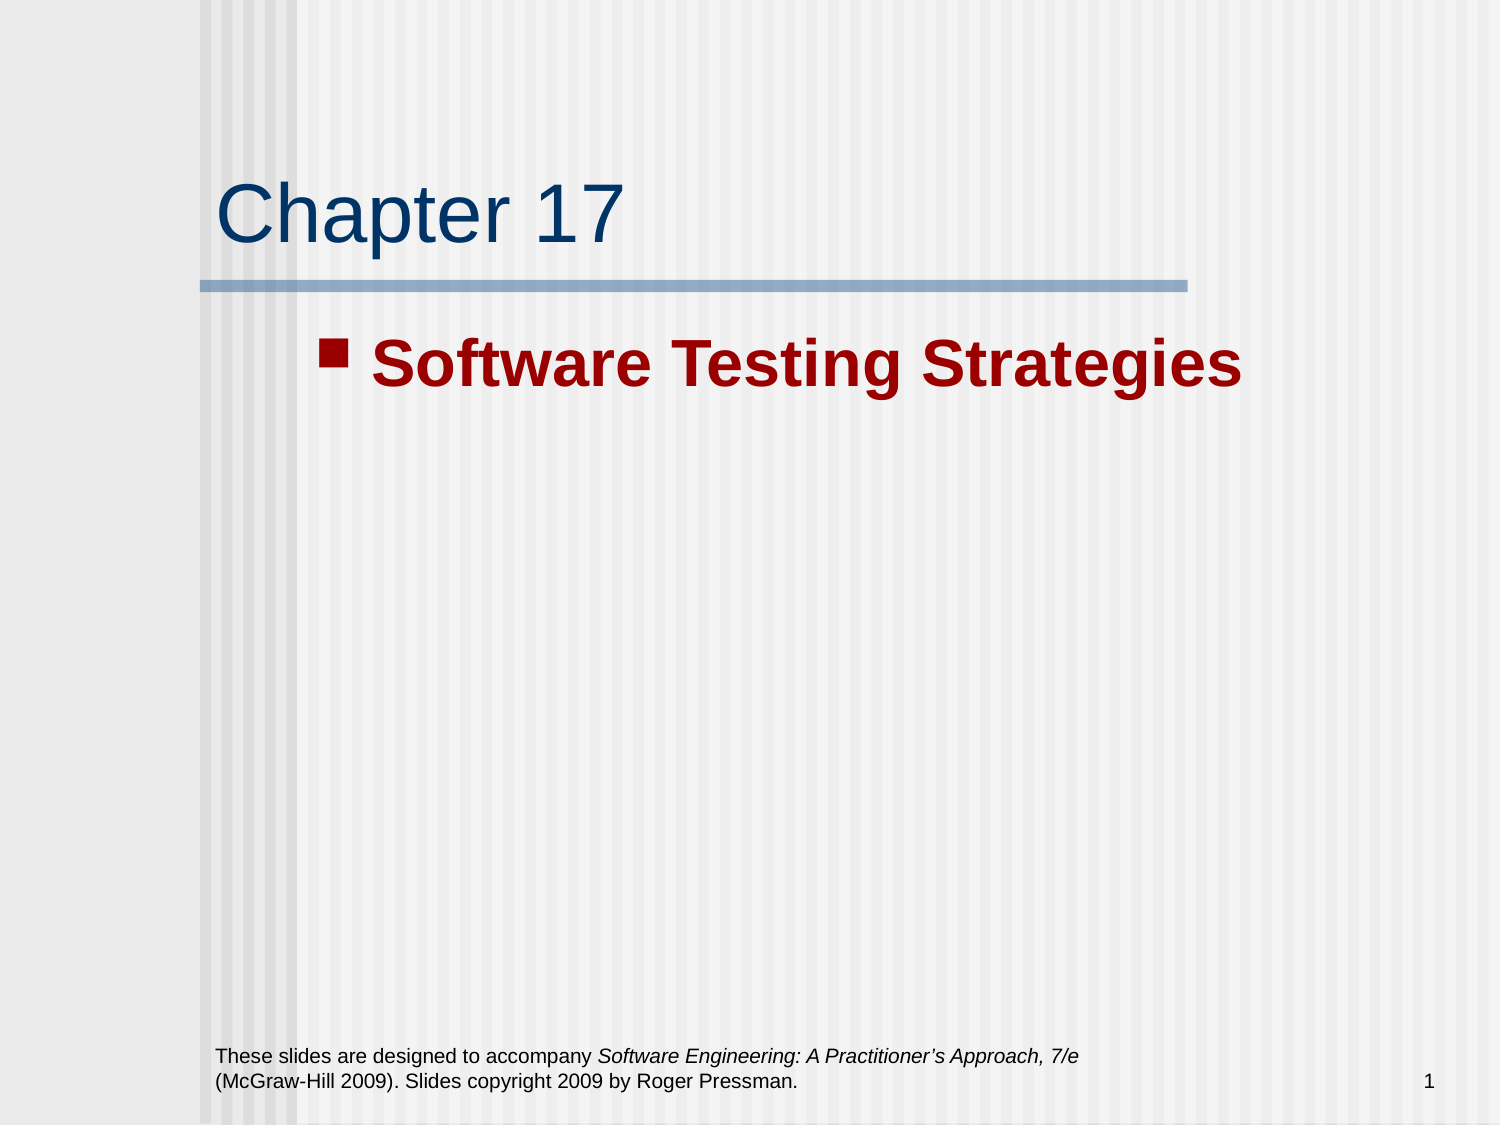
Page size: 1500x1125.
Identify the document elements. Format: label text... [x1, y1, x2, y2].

list Software Testing Strategies [300, 312, 1438, 1000]
footer These slides are designed to accompany Software Engineering: A Practitioner’s Approach, 7/e (McGraw-Hill 2009). Slides copyright 2009 by Roger Pressman. [199, 1024, 1101, 1101]
title Chapter 17 [200, 162, 1300, 267]
slide_number 1 [1237, 1024, 1451, 1101]
